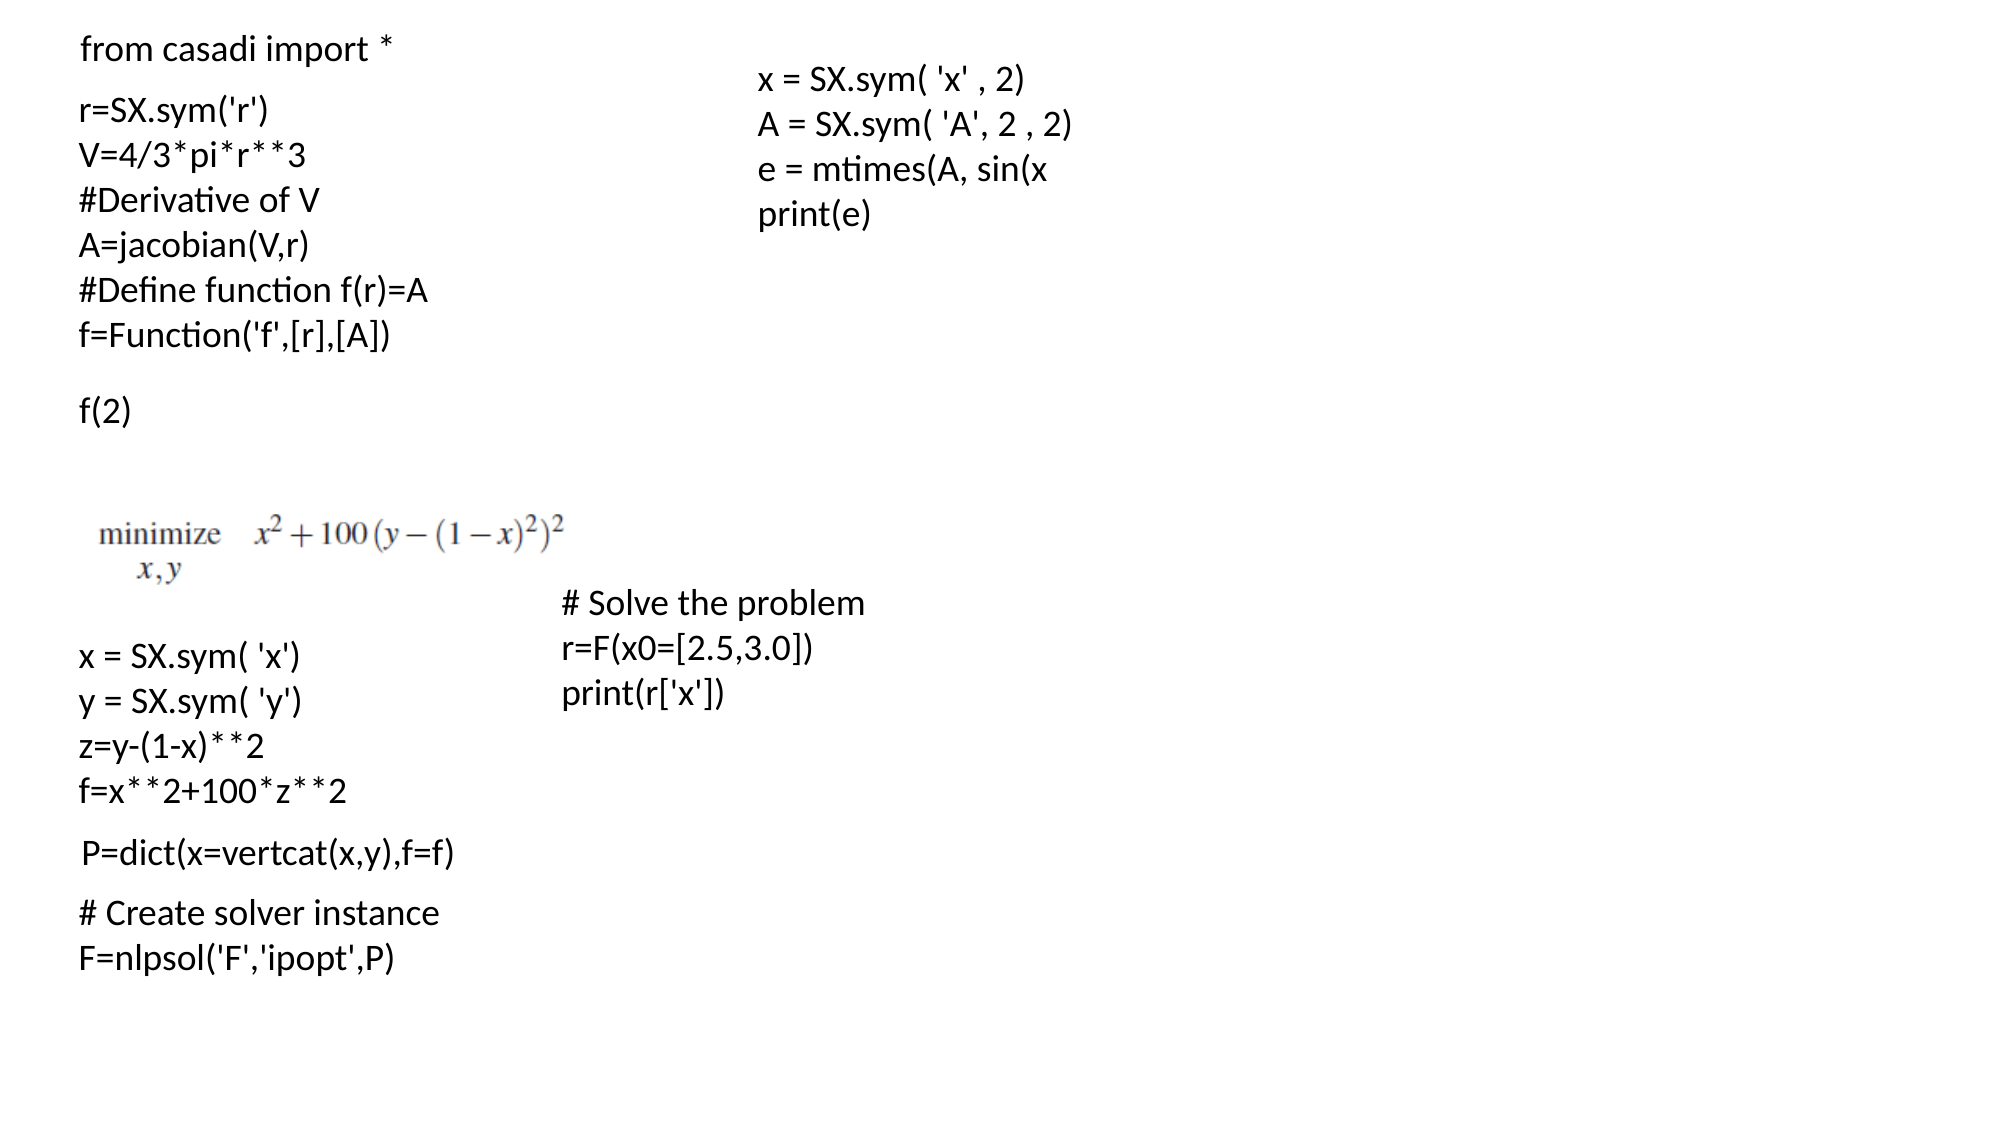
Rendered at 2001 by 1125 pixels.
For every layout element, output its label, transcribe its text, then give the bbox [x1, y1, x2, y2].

picture [63, 488, 600, 600]
text_box f(2) [64, 378, 148, 439]
text_box r=SX.sym('r') V=4/3*pi*r**3 #Derivative of V A=jacobian(V,r) #Define function f(r)=A f=Function('f',[r],[A]) [63, 77, 547, 362]
text_box from casadi import * [65, 16, 412, 77]
text_box # Solve the problem r=F(x0=[2.5,3.0]) print(r['x']) [546, 570, 973, 721]
text_box x = SX.sym( 'x') y = SX.sym( 'y') z=y-(1-x)**2 f=x**2+100*z**2 [63, 623, 526, 819]
text_box P=dict(x=vertcat(x,y),f=f) [66, 820, 471, 881]
text_box x = SX.sym( 'x' , 2) A = SX.sym( 'A', 2 , 2) e = mtimes(A, sin(x print(e) [743, 46, 1180, 242]
text_box # Create solver instance F=nlpsol('F','ipopt',P) [63, 881, 526, 986]
